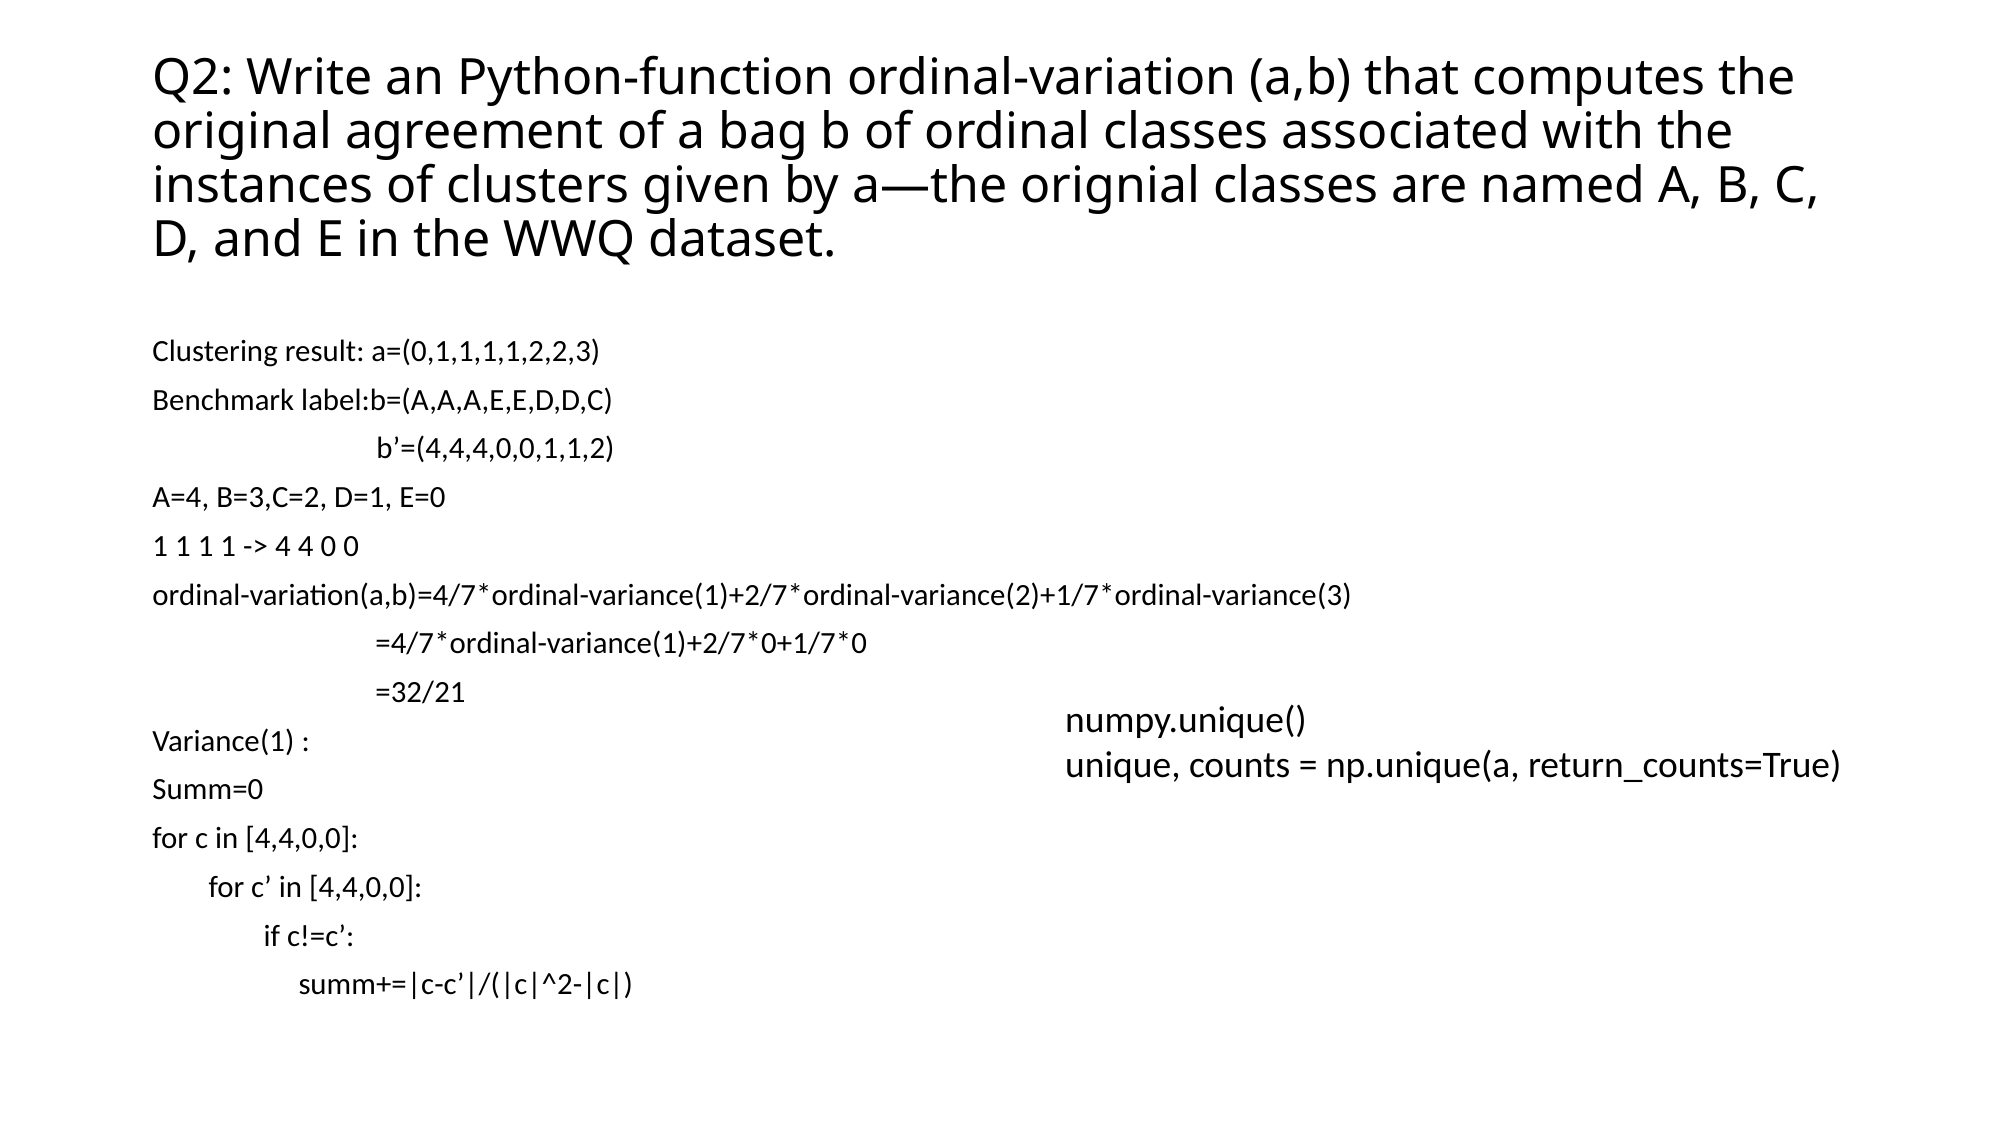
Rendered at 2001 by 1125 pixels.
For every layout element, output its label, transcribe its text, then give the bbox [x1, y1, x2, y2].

list Clustering result: a=(0,1,1,1,1,2,2,3) Benchmark label:b=(A,A,A,E,E,D,D,C) b’=(4,4,4,0,0,1,1,2) A=4, B=3,C=2, D=1, E=0 1 1 1 1 -> 4 4 0 0 ordinal-variation(a,b)=4/7*ordinal-variance(1)+2/7*ordinal-variance(2)+1/7*ordinal-variance(3) =4/7*ordinal-variance(1)+2/7*0+1/7*0 =32/21 Variance(1) : Summ=0 for c in [4,4,0,0]: for c’ in [4,4,0,0]: if c!=c’: summ+=|c-c’|/(|c|^2-|c|) [137, 274, 1863, 1014]
title Q2: Write an Python-function ordinal-variation (a,b) that computes the original agreement of a bag b of ordinal classes associated with the instances of clusters given by a—the orignial classes are named A, B, C, D, and E in the WWQ dataset. [137, 59, 1863, 259]
text_box numpy.unique() unique, counts = np.unique(a, return_counts=True) [1050, 687, 1858, 793]
